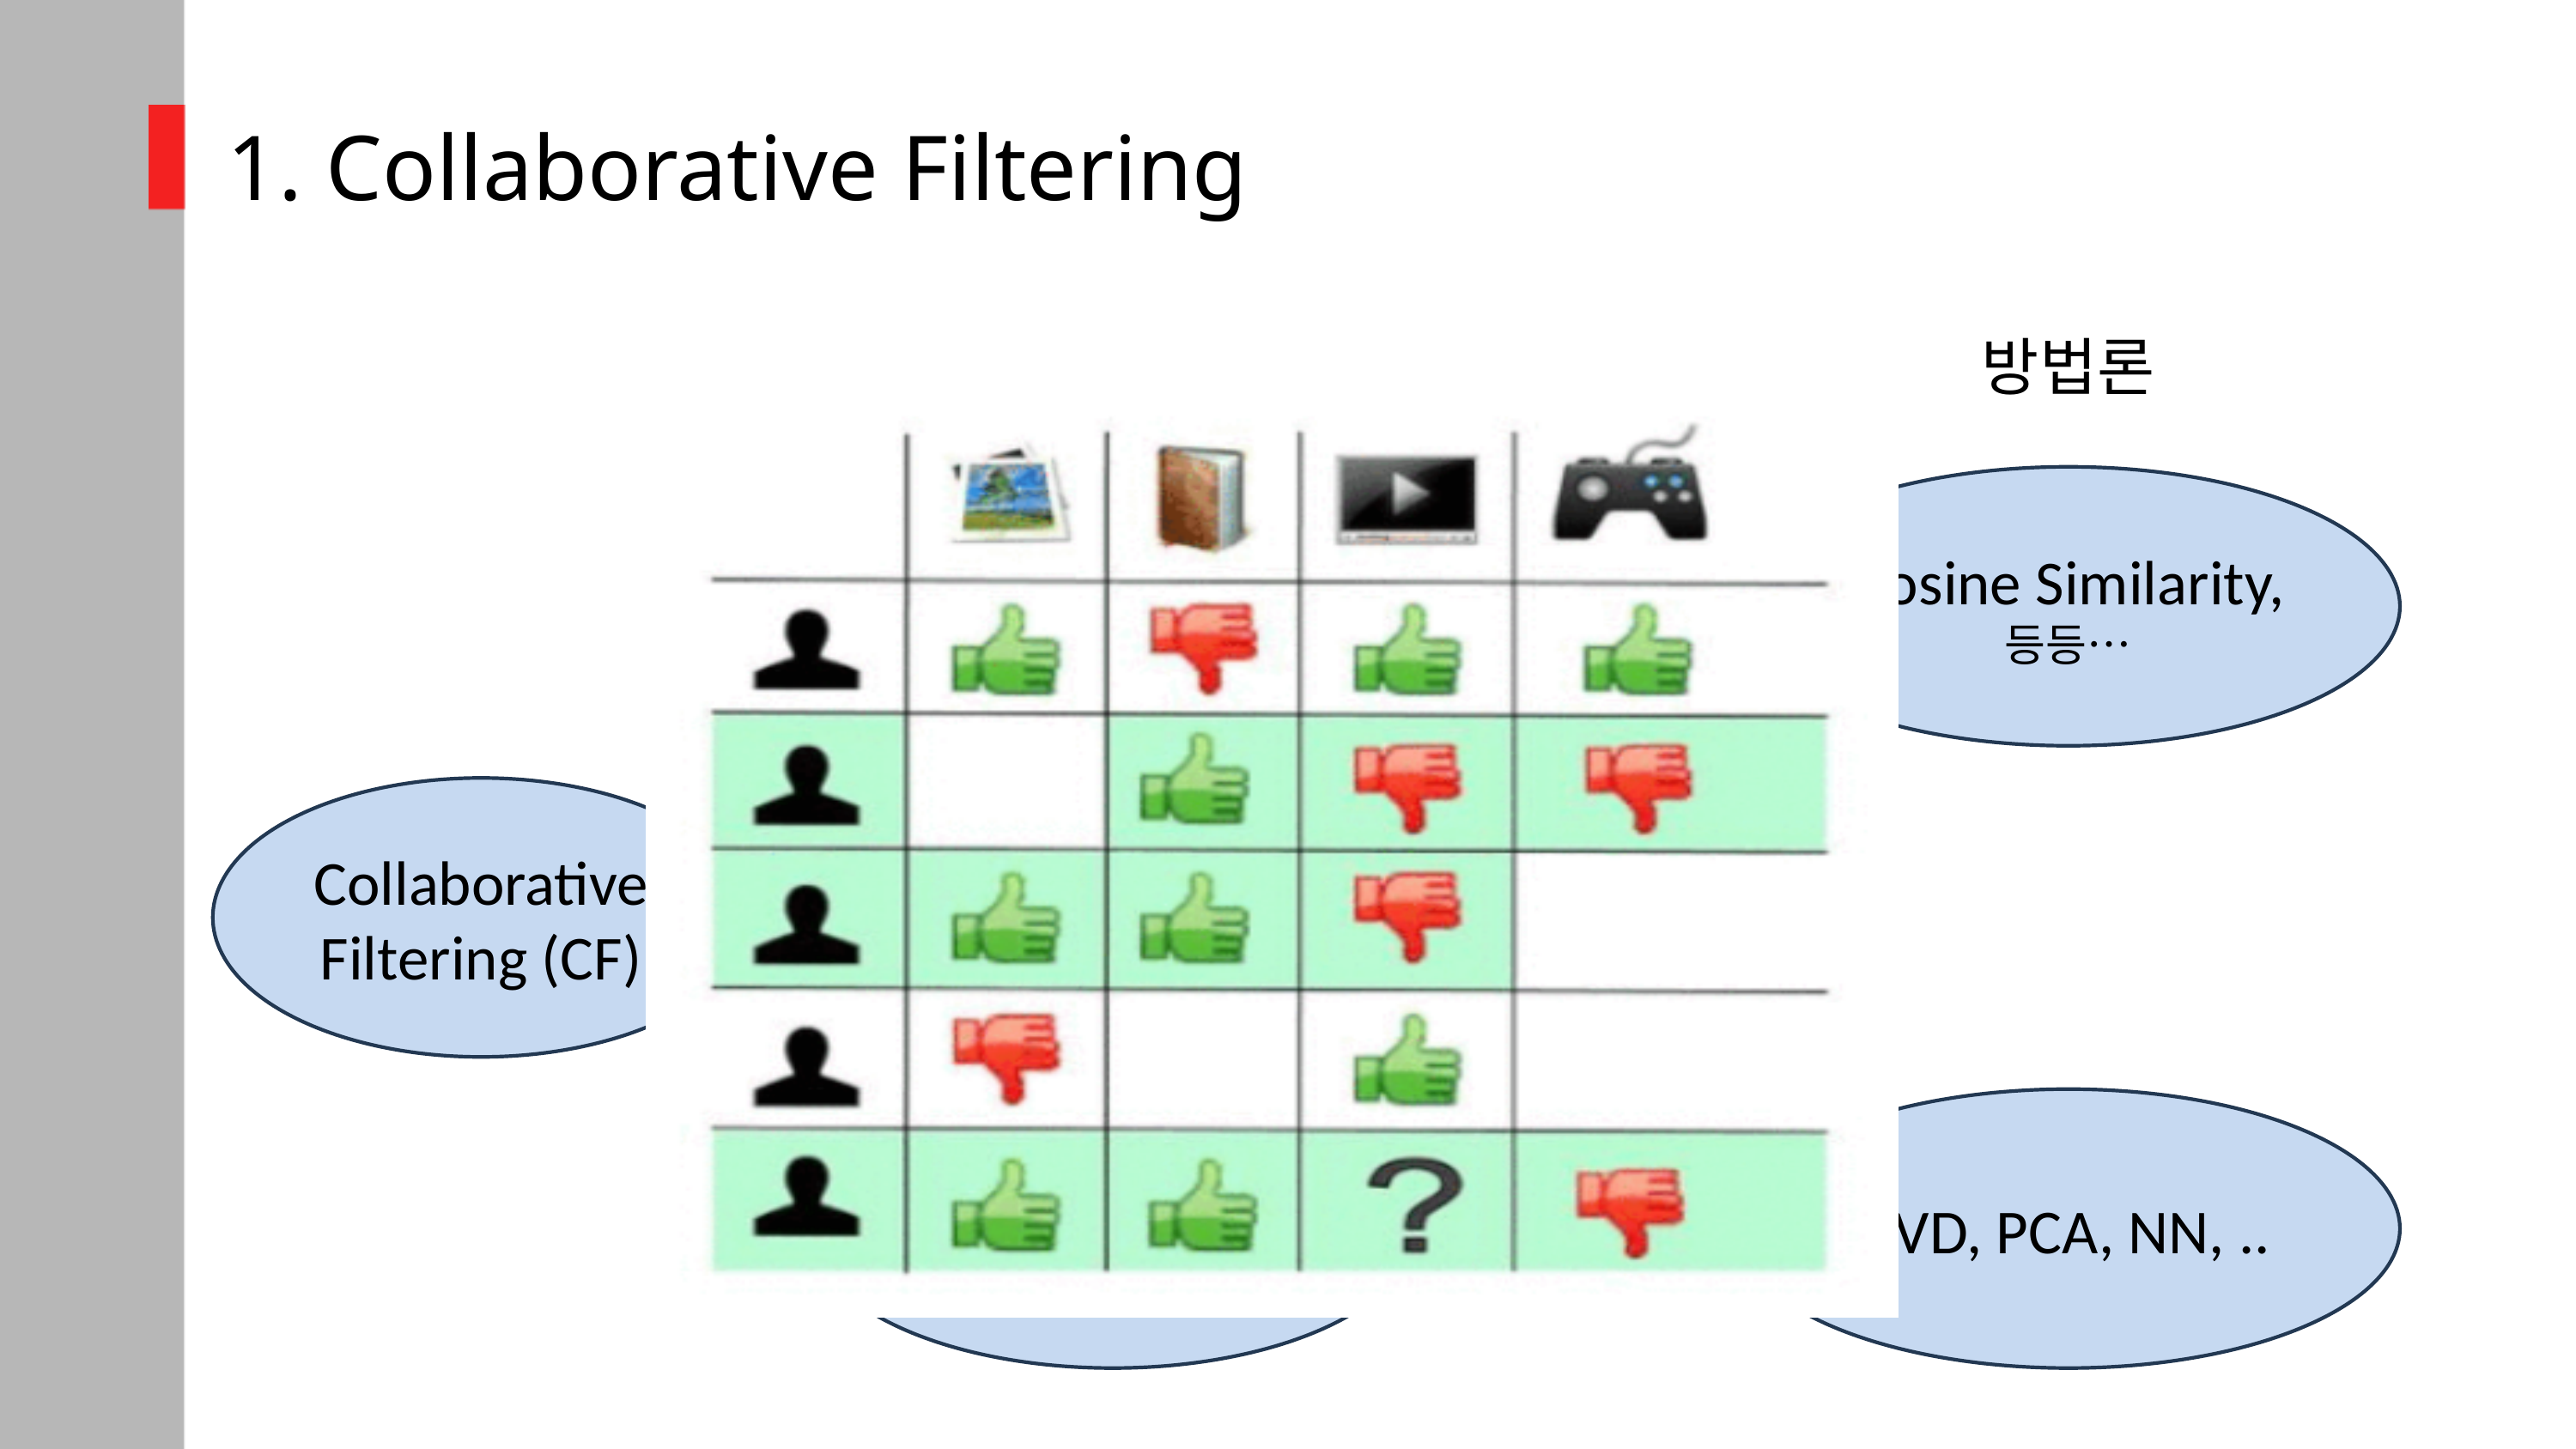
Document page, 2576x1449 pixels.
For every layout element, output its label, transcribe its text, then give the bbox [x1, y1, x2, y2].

text_box 방법론 [1969, 321, 2168, 409]
text_box Collaborative Filtering (CF) [210, 776, 641, 1059]
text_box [0, 0, 186, 1449]
text_box Model based approach [887, 1324, 1338, 1370]
text_box 1. Collaborative Filtering [214, 104, 1947, 225]
text_box Cosine Similarity, 등등… [1903, 464, 2403, 748]
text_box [149, 104, 185, 210]
text_box SVD, PCA, NN, .. [1821, 1087, 2403, 1370]
picture [645, 318, 1899, 1318]
